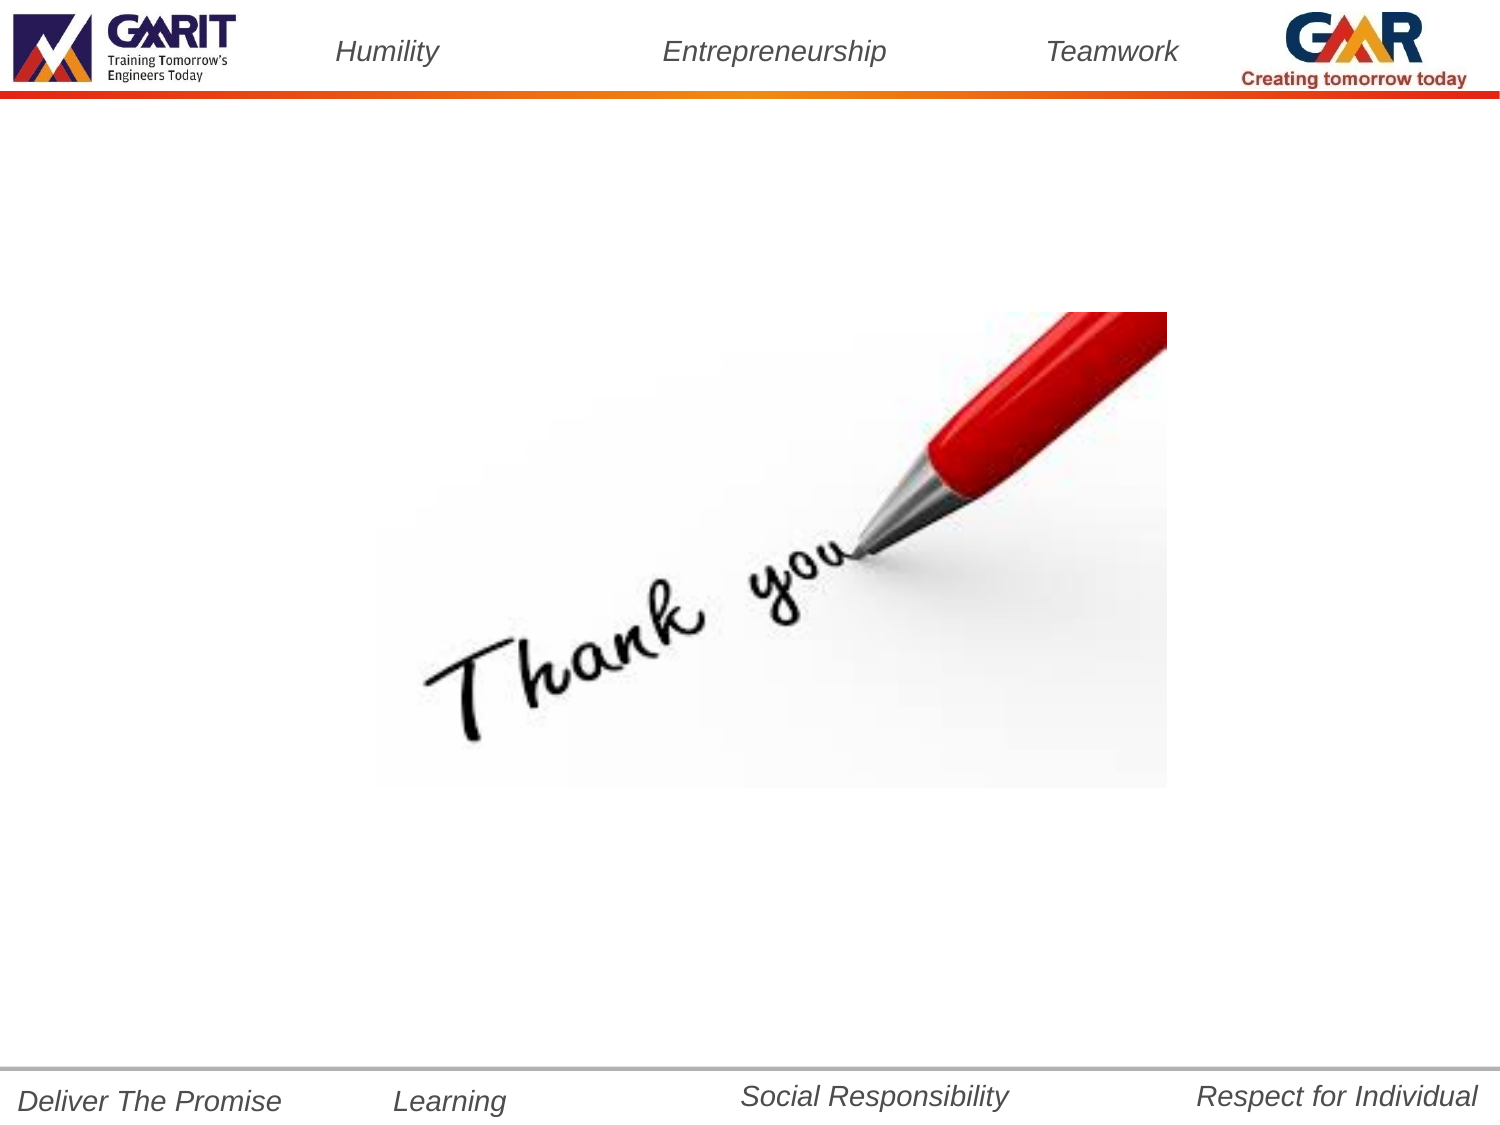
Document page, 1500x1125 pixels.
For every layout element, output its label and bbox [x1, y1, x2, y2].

picture [7, 7, 240, 87]
picture [1241, 12, 1467, 89]
picture [374, 312, 1167, 788]
